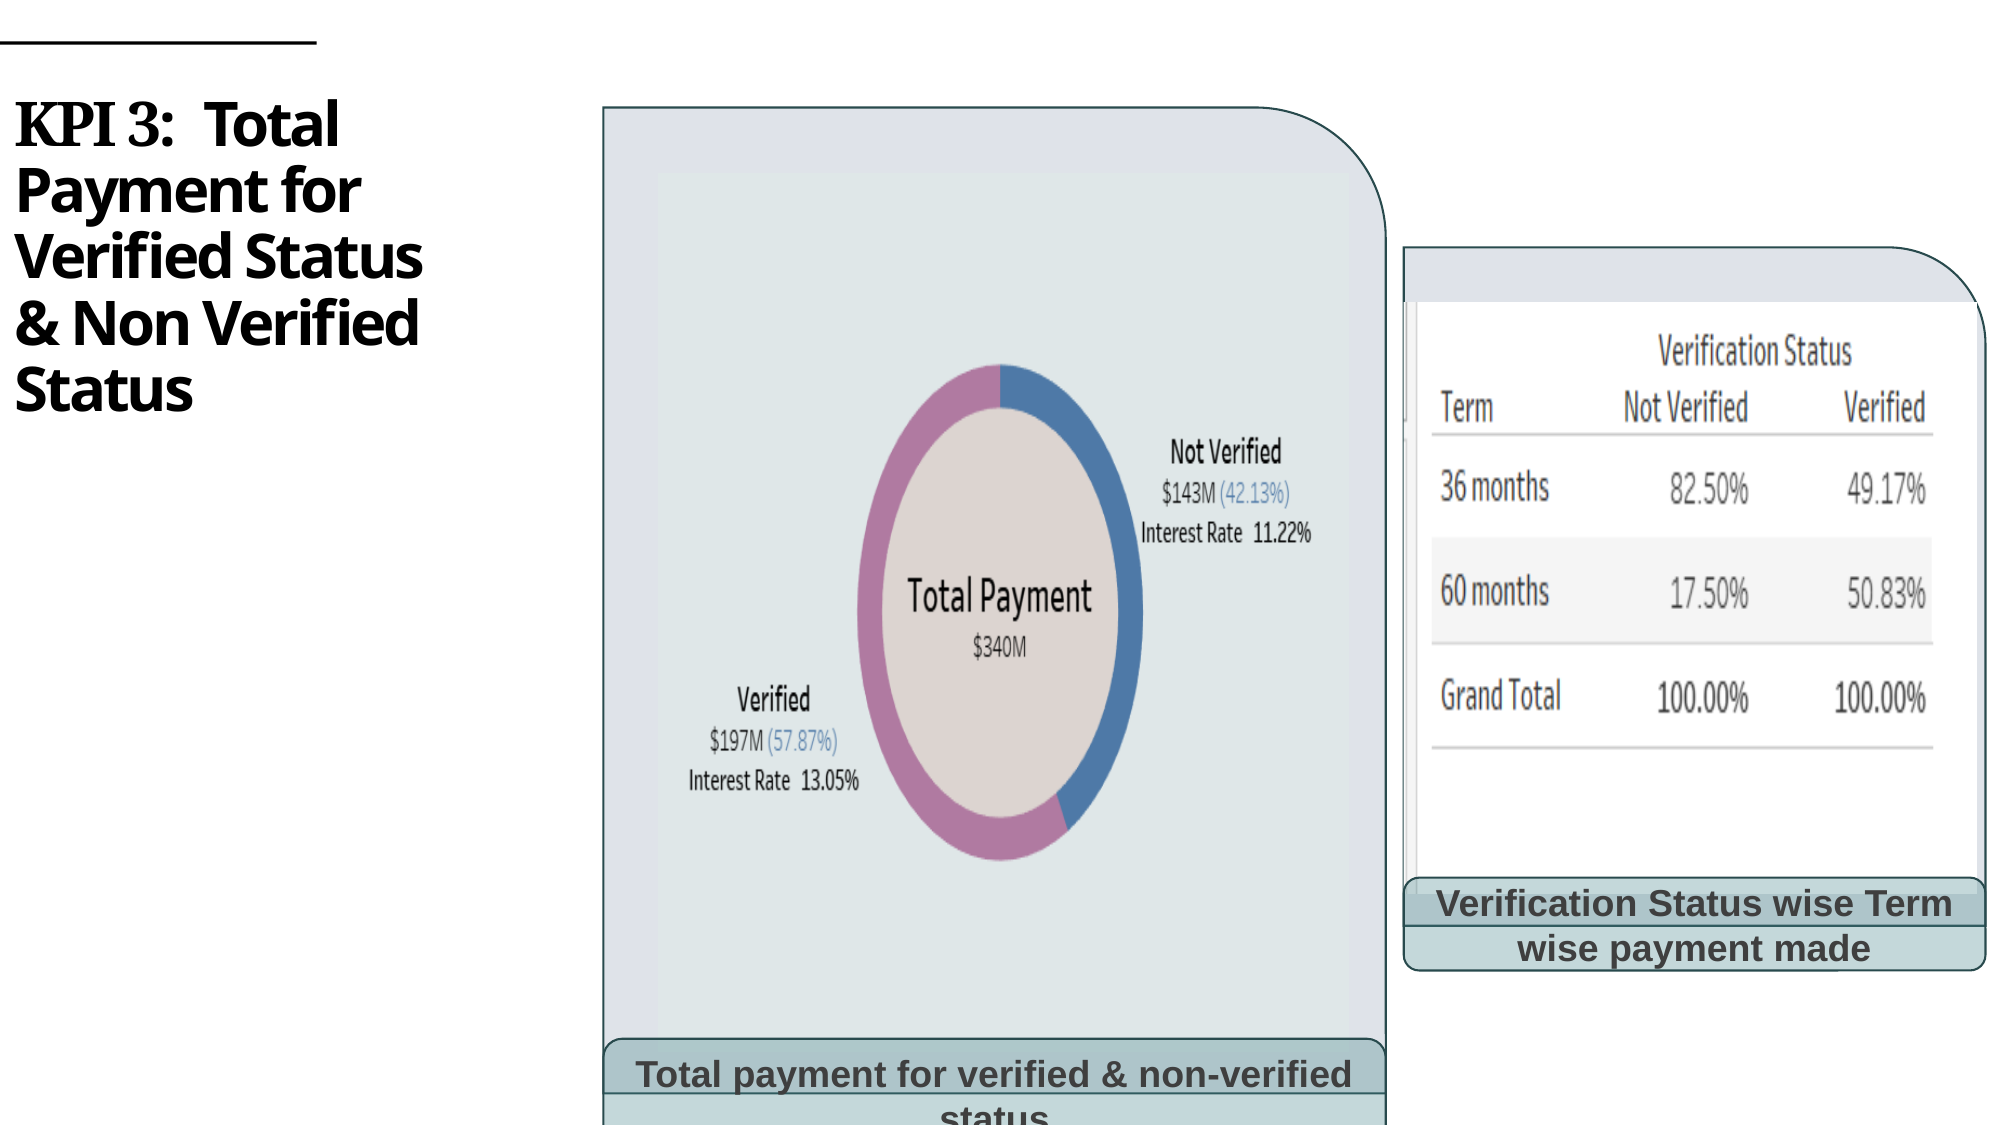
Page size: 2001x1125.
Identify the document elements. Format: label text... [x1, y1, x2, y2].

picture [658, 173, 1349, 1052]
text_box Verification Status wise Term wise payment made [1402, 889, 1987, 972]
title KPI 3: Total Payment for Verified Status & Non Verified Status [14, 85, 438, 497]
text_box [1402, 246, 1977, 890]
text_box [602, 106, 1387, 1052]
picture [1403, 302, 1986, 894]
text_box Total payment for verified & non-verified status [602, 1037, 1387, 1125]
